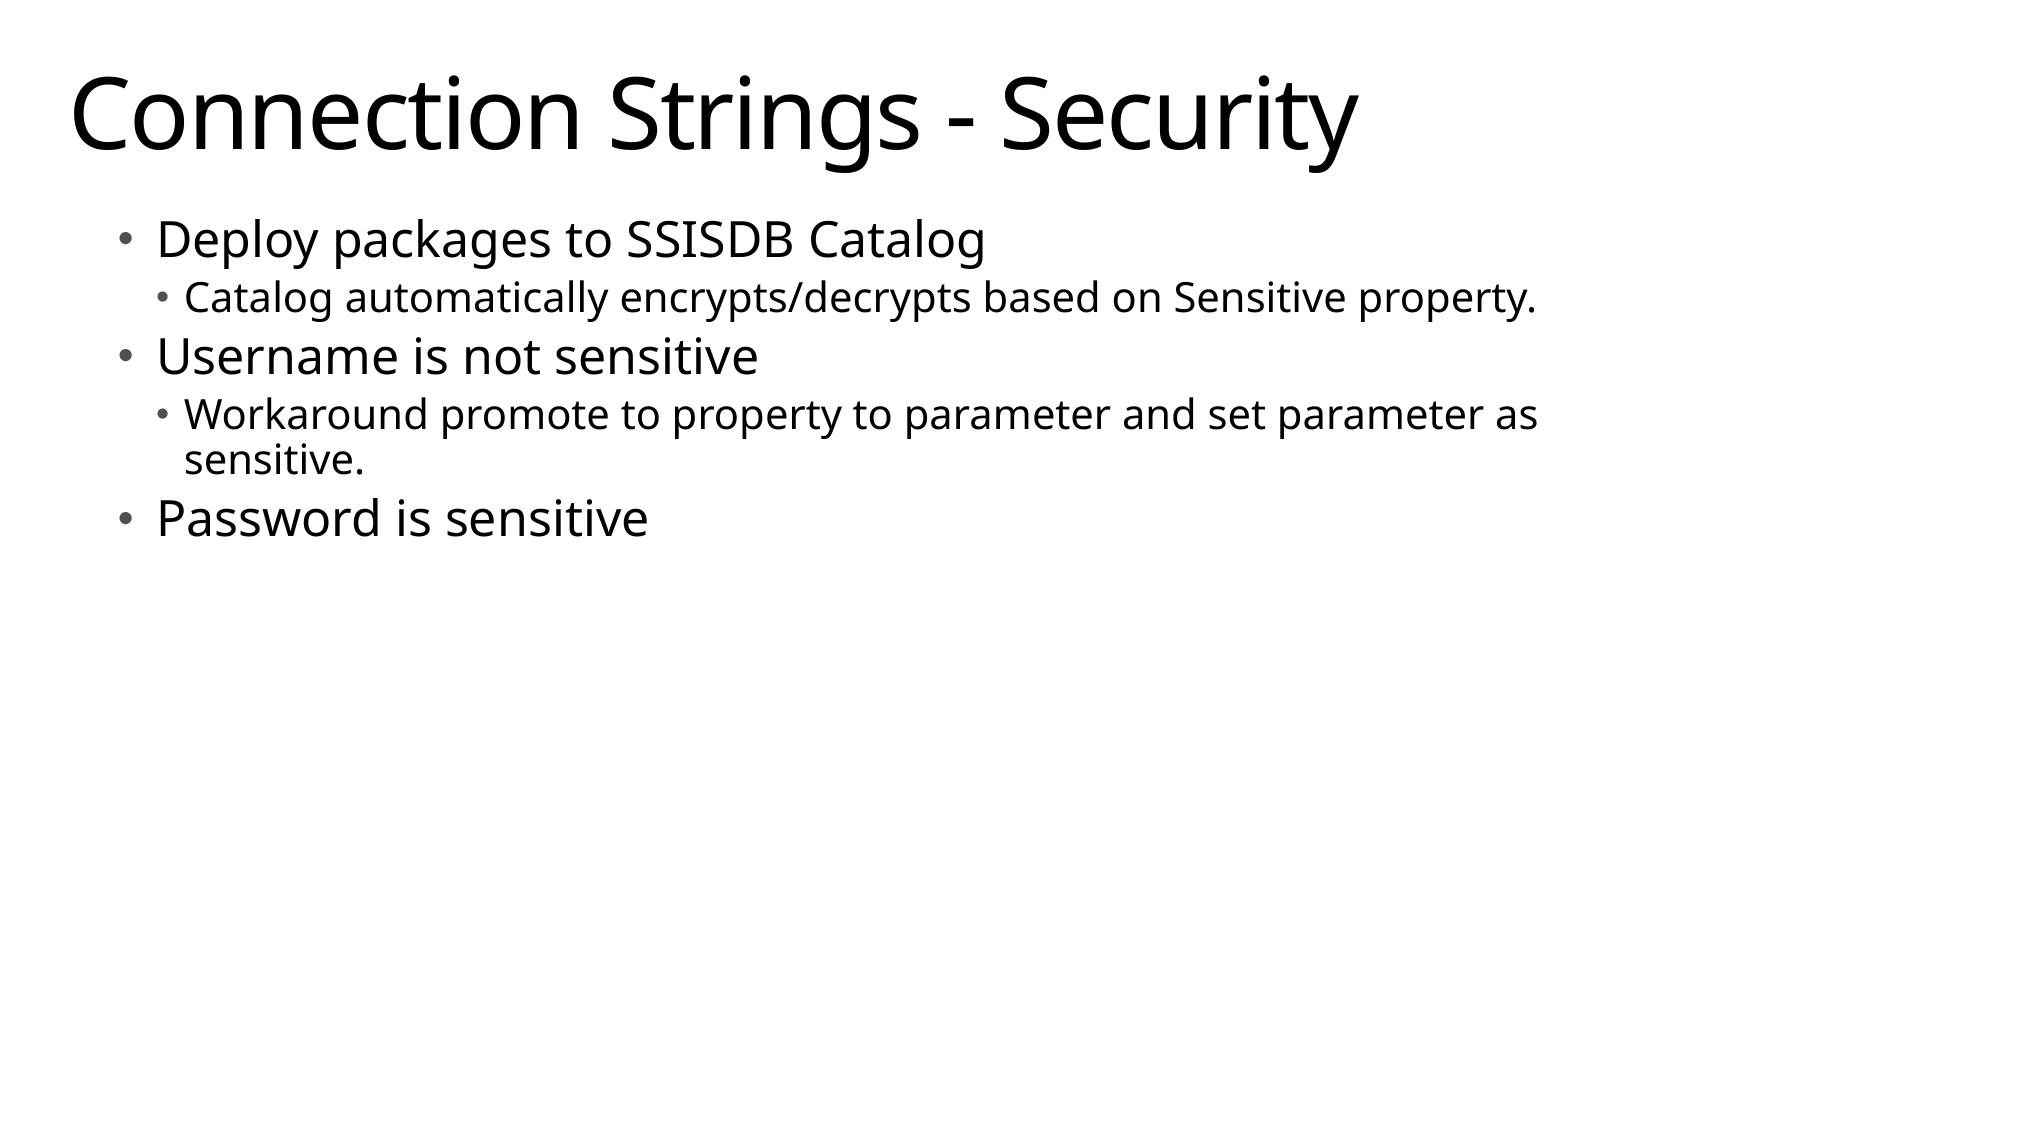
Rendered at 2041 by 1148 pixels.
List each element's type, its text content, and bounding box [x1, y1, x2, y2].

list Deploy packages to SSISDB Catalog Catalog automatically encrypts/decrypts based on Sensitive property. Username is not sensitive Workaround promote to property to parameter and set parameter as sensitive. Password is sensitive [45, 198, 1671, 529]
title Connection Strings - Security [45, 48, 1996, 199]
